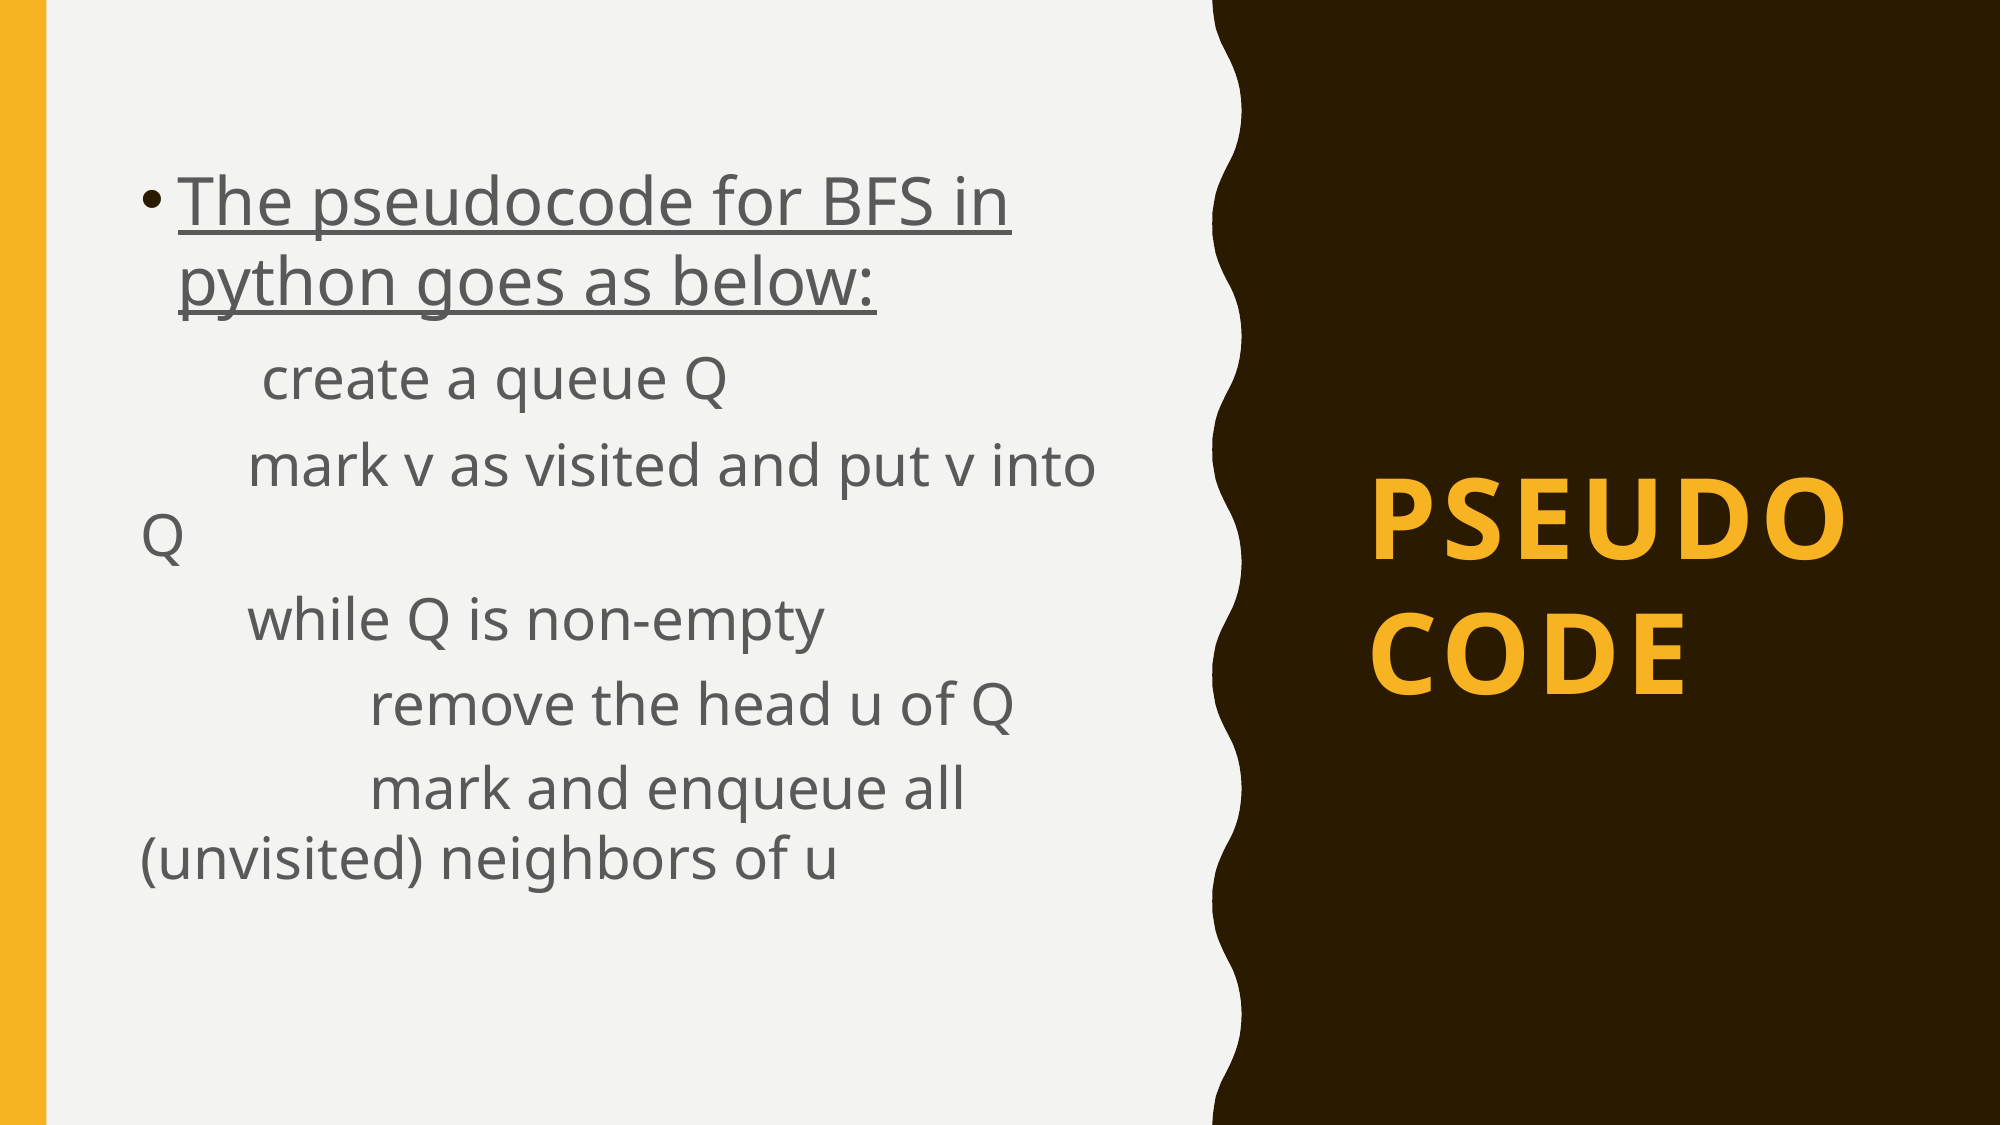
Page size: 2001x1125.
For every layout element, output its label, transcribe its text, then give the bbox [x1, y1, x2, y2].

list The pseudocode for BFS in python goes as below: create a queue Q mark v as visited and put v into Q while Q is non-empty remove the head u of Q mark and enqueue all (unvisited) neighbors of u [125, 151, 1136, 969]
title Pseudo CODE [1351, 188, 1941, 725]
